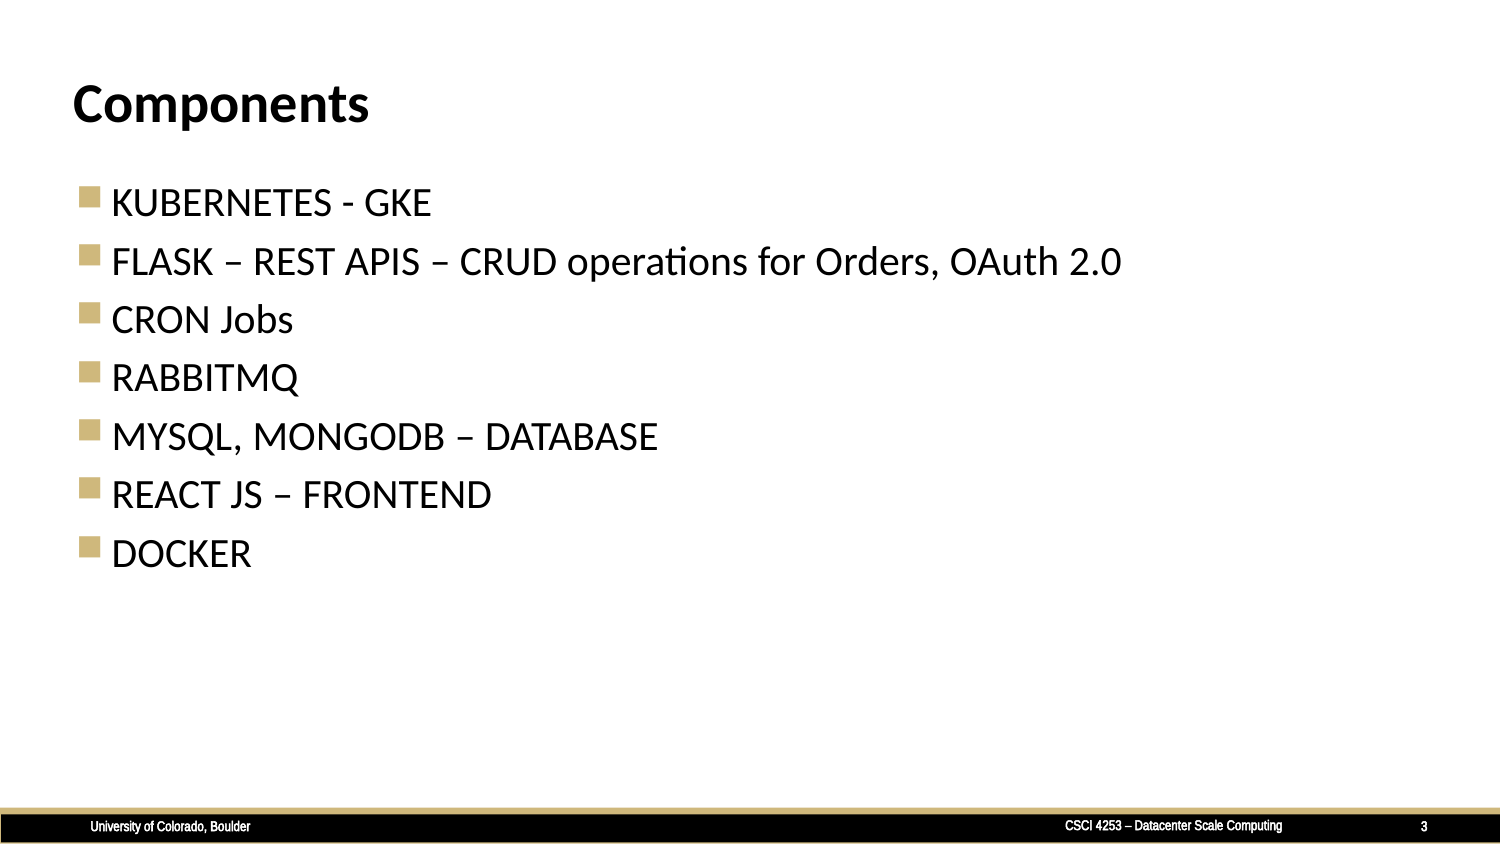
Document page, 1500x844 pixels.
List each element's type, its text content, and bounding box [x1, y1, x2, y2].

title Components [58, 53, 1304, 148]
list KUBERNETES - GKE FLASK – REST APIS – CRUD operations for Orders, OAuth 2.0 CRON Jobs RABBITMQ MYSQL, MONGODB – DATABASE REACT JS – FRONTEND DOCKER [65, 167, 1361, 780]
